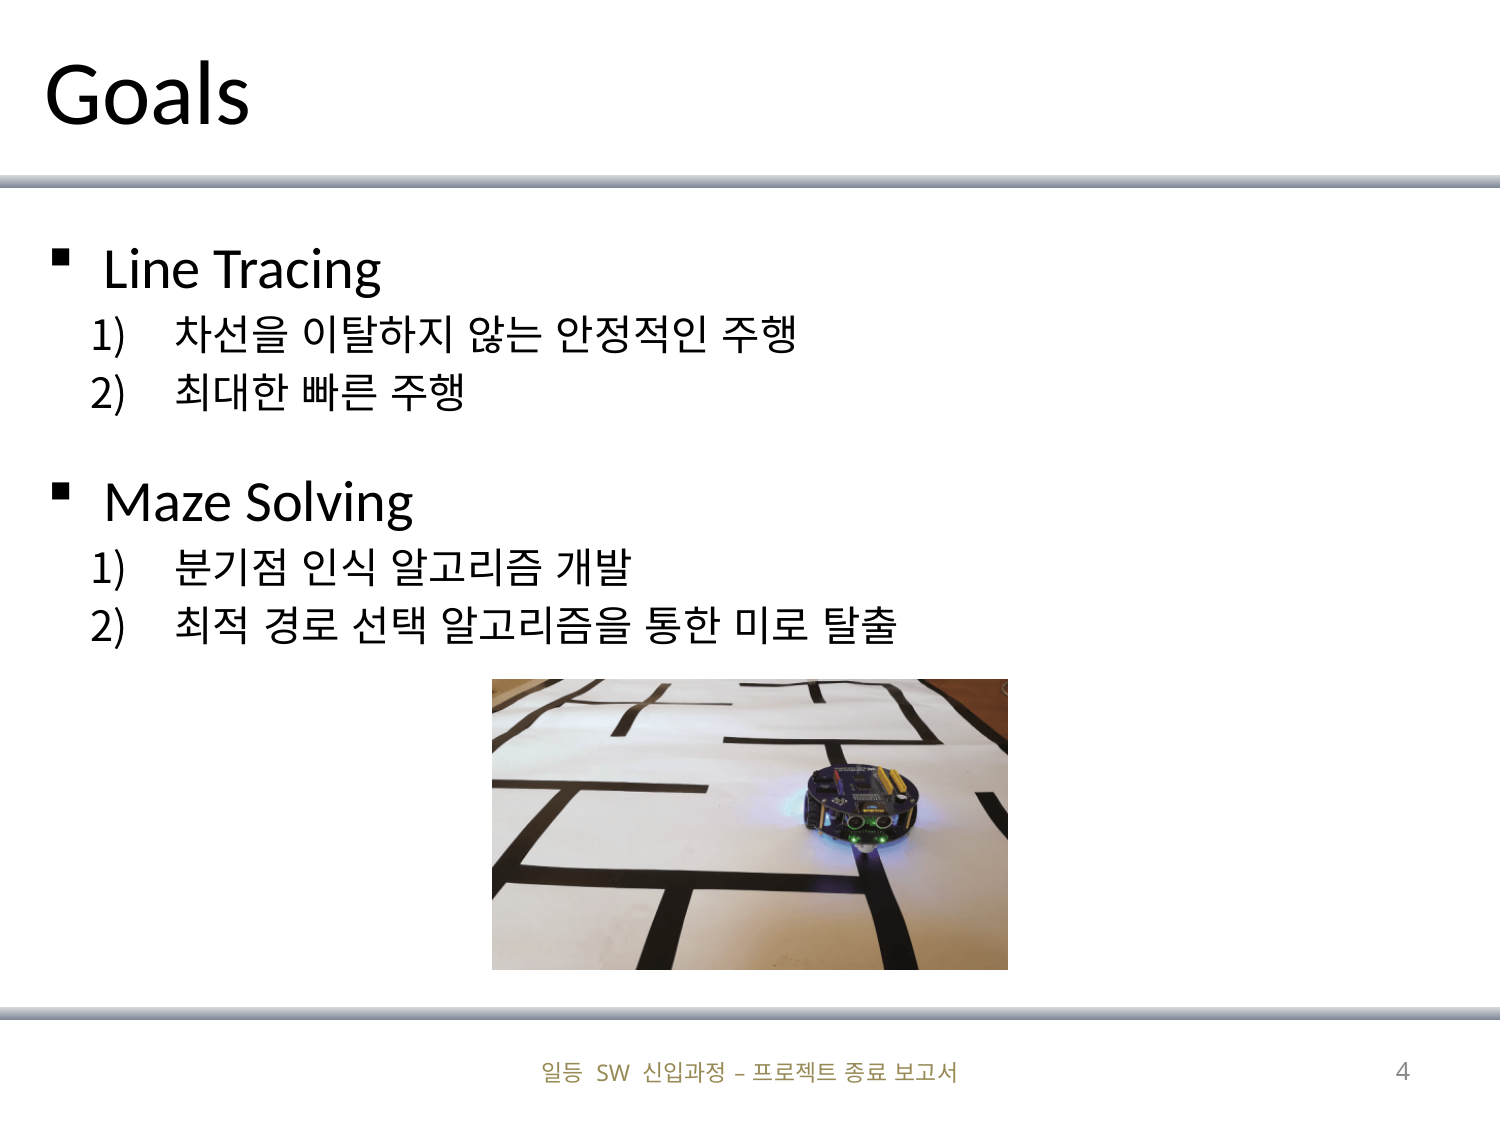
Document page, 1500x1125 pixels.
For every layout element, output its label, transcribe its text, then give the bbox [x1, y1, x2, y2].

title Goals [0, 0, 1500, 176]
slide_number 4 [1074, 1042, 1425, 1103]
picture [491, 679, 1008, 970]
footer 일등 SW 신입과정 – 프로젝트 종료 보고서 [512, 1042, 988, 1103]
list Line Tracing 차선을 이탈하지 않는 안정적인 주행 최대한 빠른 주행 Maze Solving 분기점 인식 알고리즘 개발 최적 경로 선택 알고리즘을 통한 미로 탈출 [0, 187, 1500, 1008]
